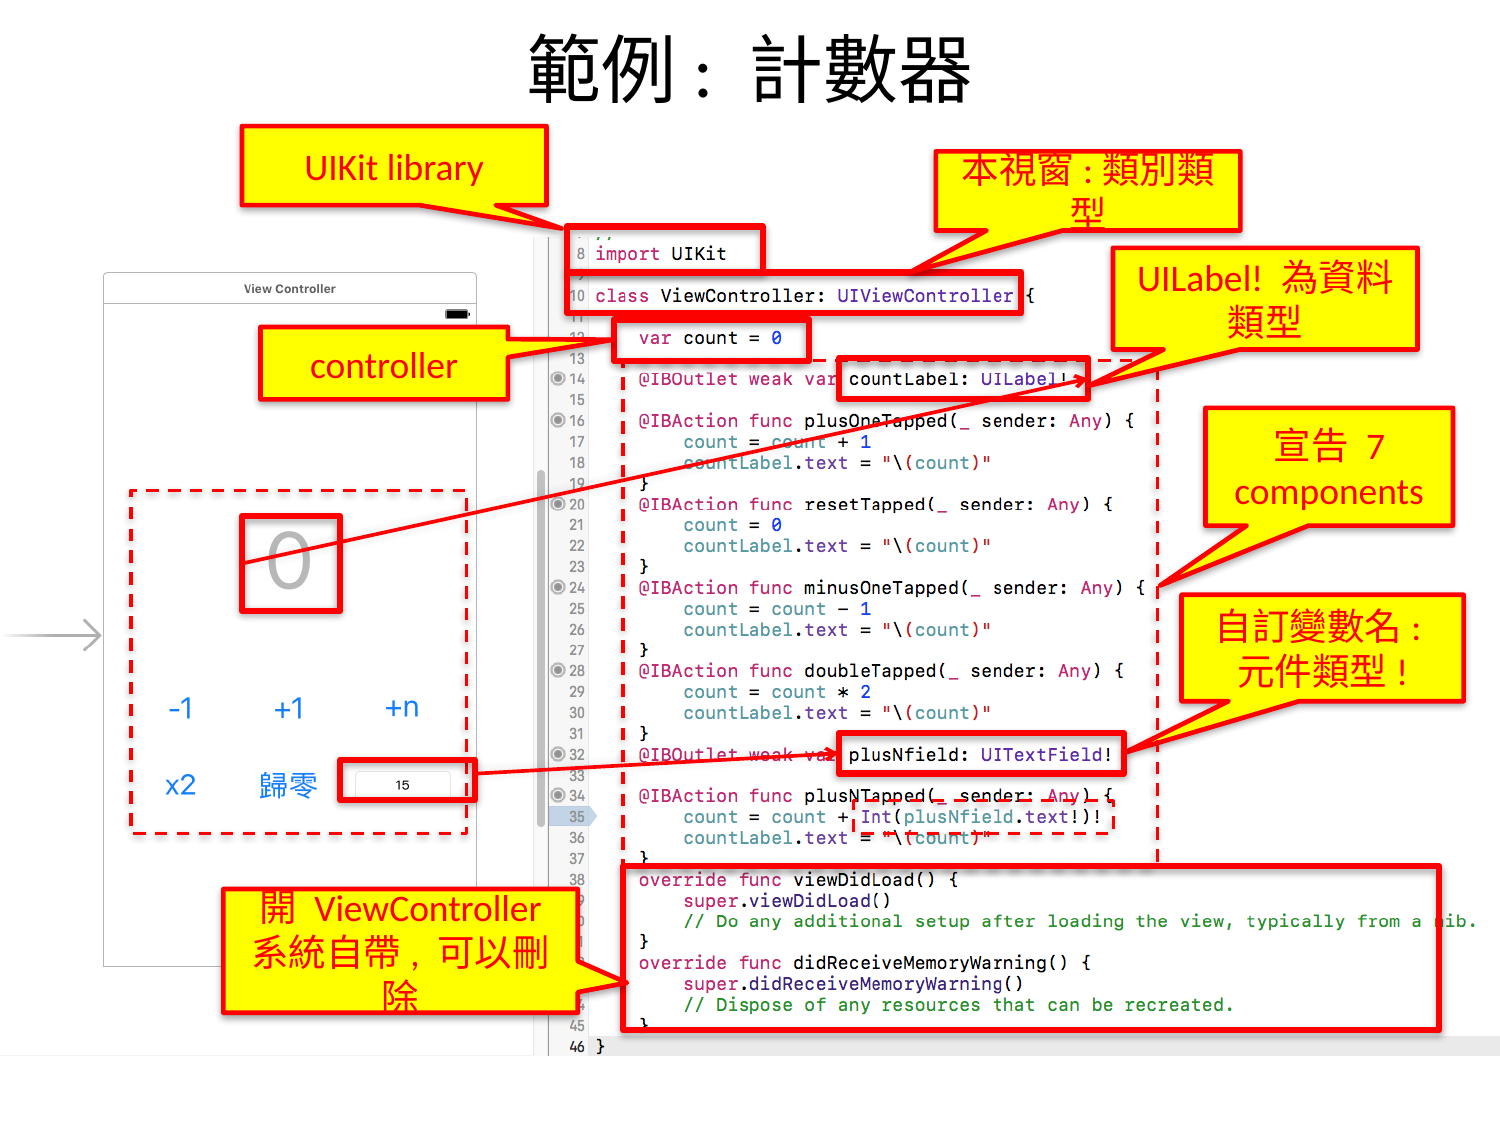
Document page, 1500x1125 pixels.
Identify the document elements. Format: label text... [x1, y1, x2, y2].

title 範例: 計數器 [0, 0, 1500, 137]
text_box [474, 753, 839, 774]
picture [0, 237, 1500, 1056]
text_box [566, 226, 763, 235]
text_box UIKit library [241, 125, 563, 230]
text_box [339, 378, 839, 564]
text_box 本視窗:類別類型 [935, 150, 1242, 235]
